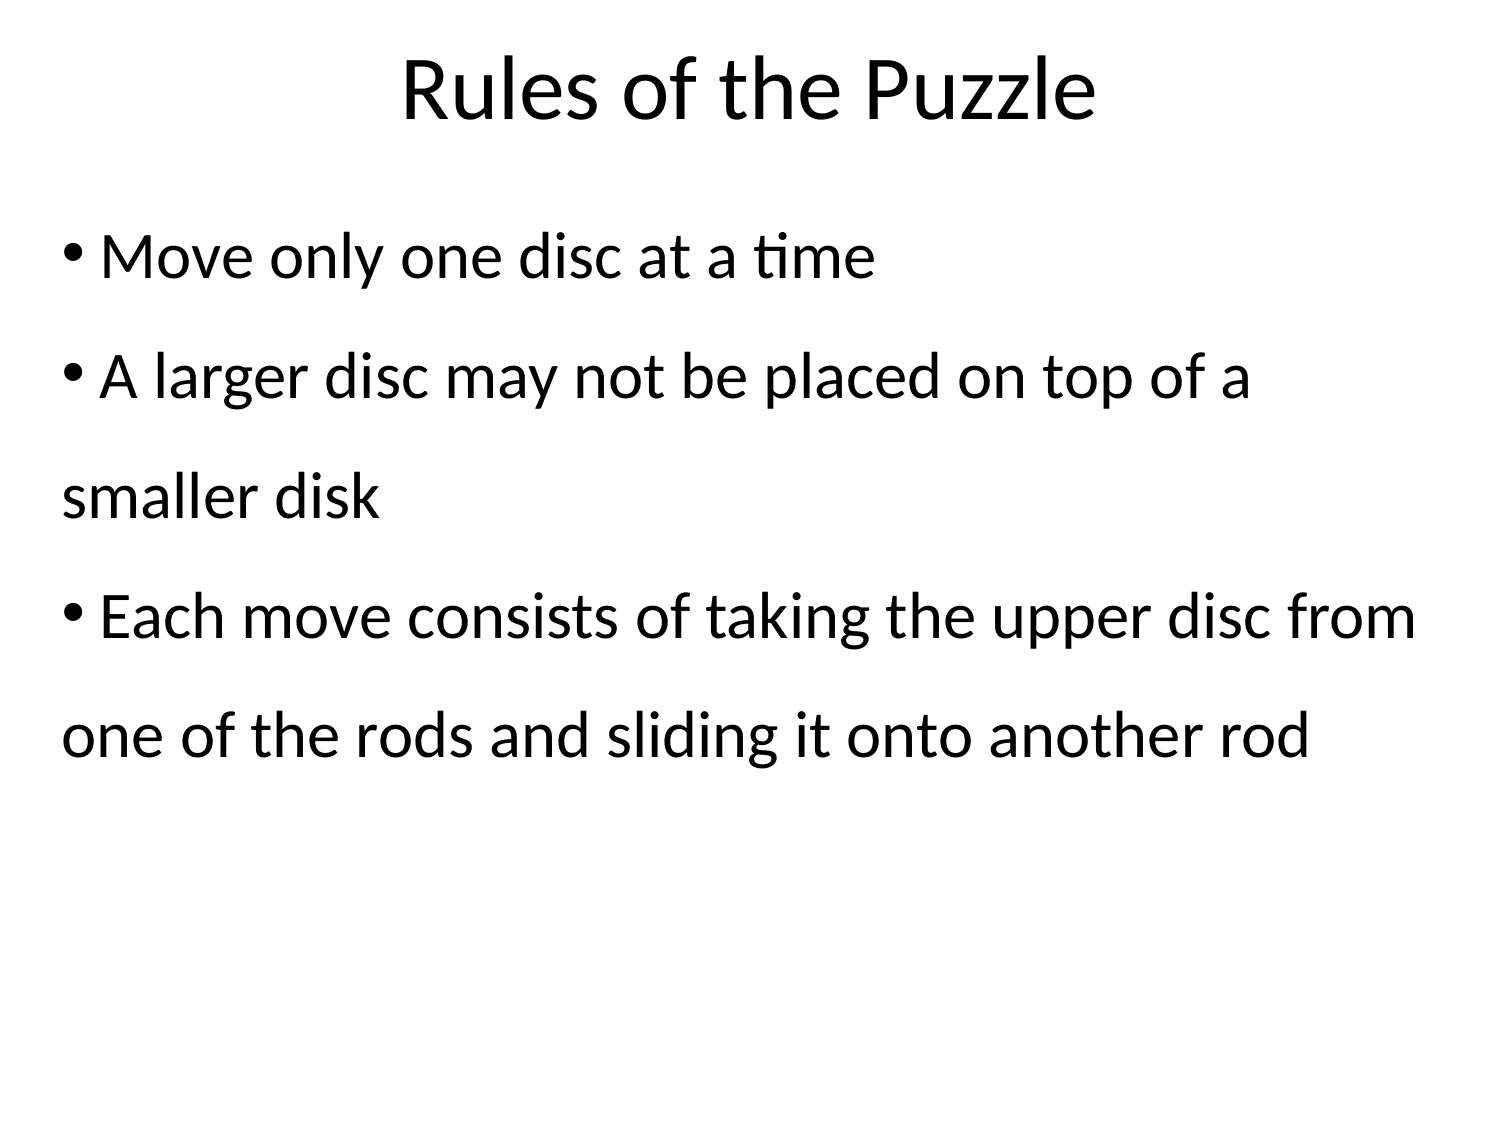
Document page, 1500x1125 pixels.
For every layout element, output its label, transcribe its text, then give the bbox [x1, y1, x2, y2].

text_box Move only one disc at a time A larger disc may not be placed on top of a smaller disk Each move consists of taking the upper disc from one of the rods and sliding it onto another rod [46, 164, 1465, 779]
title Rules of the Puzzle [75, 11, 1425, 155]
